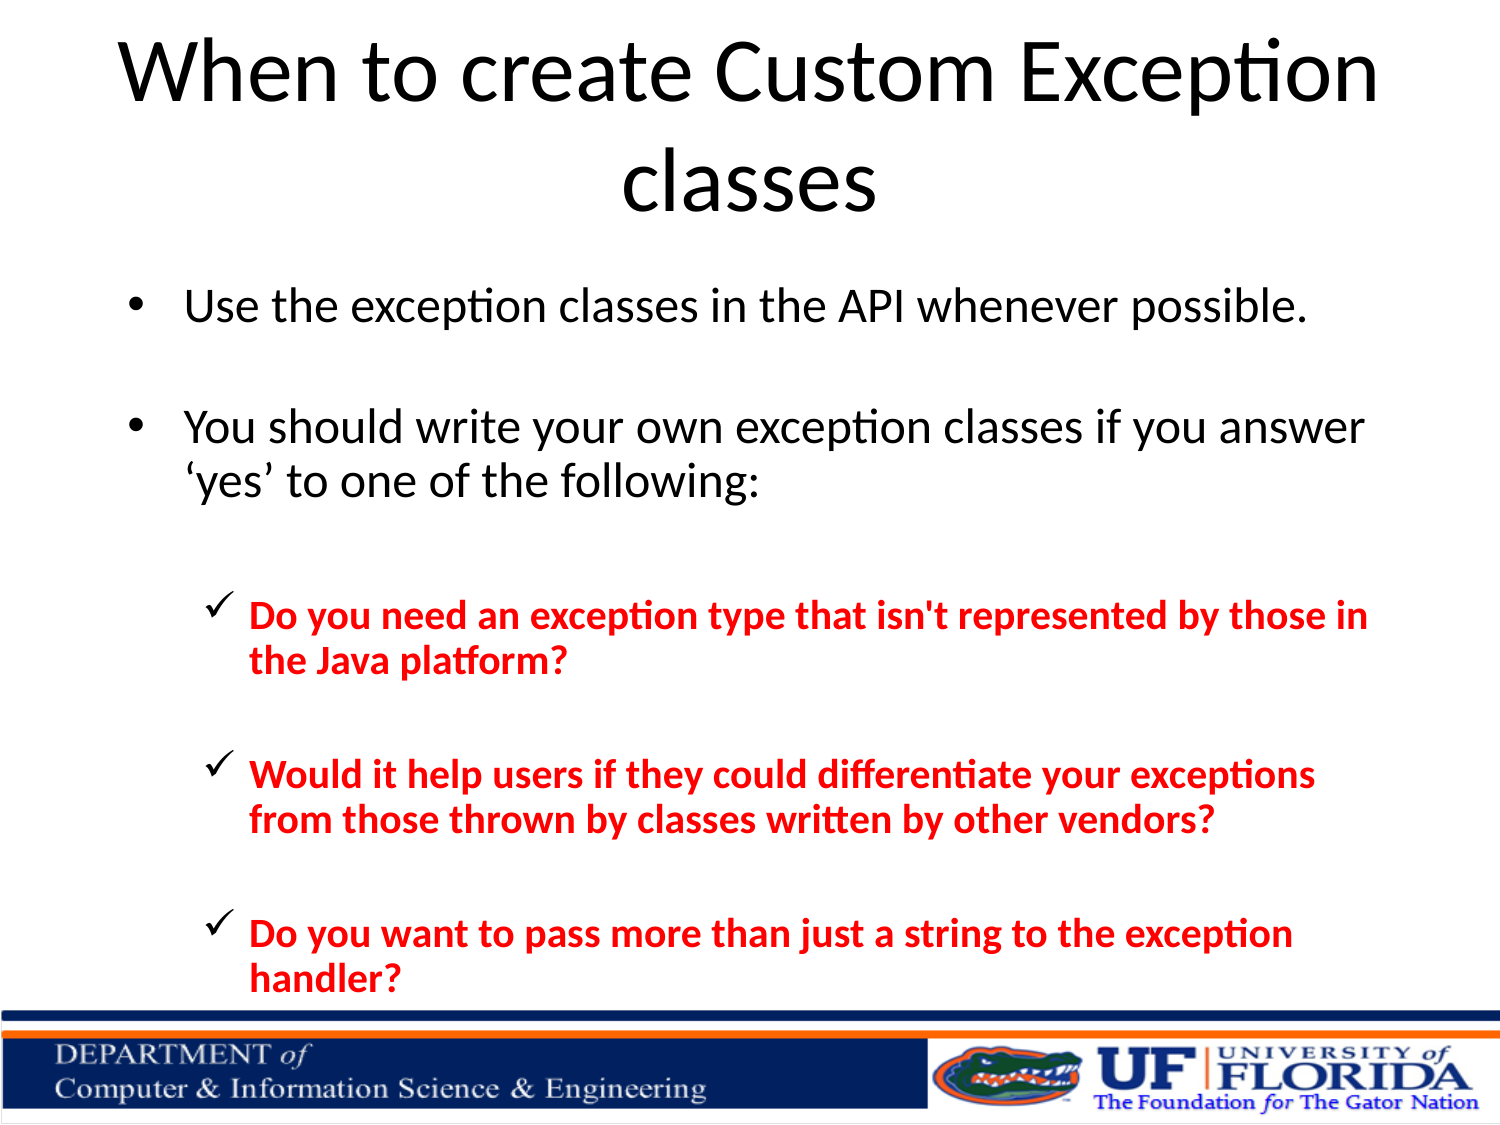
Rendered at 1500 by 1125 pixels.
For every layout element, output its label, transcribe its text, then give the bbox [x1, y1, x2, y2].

picture [0, 1009, 1500, 1125]
title When to create Custom Exception classes [74, 2, 1425, 238]
list Use the exception classes in the API whenever possible. You should write your own exception classes if you answer ‘yes’ to one of the following: Do you need an exception type that isn't represented by those in the Java platform? Would it help users if they could differentiate your exceptions from those thrown by classes written by other vendors? Do you want to pass more than just a string to the exception handler? [112, 271, 1388, 1013]
